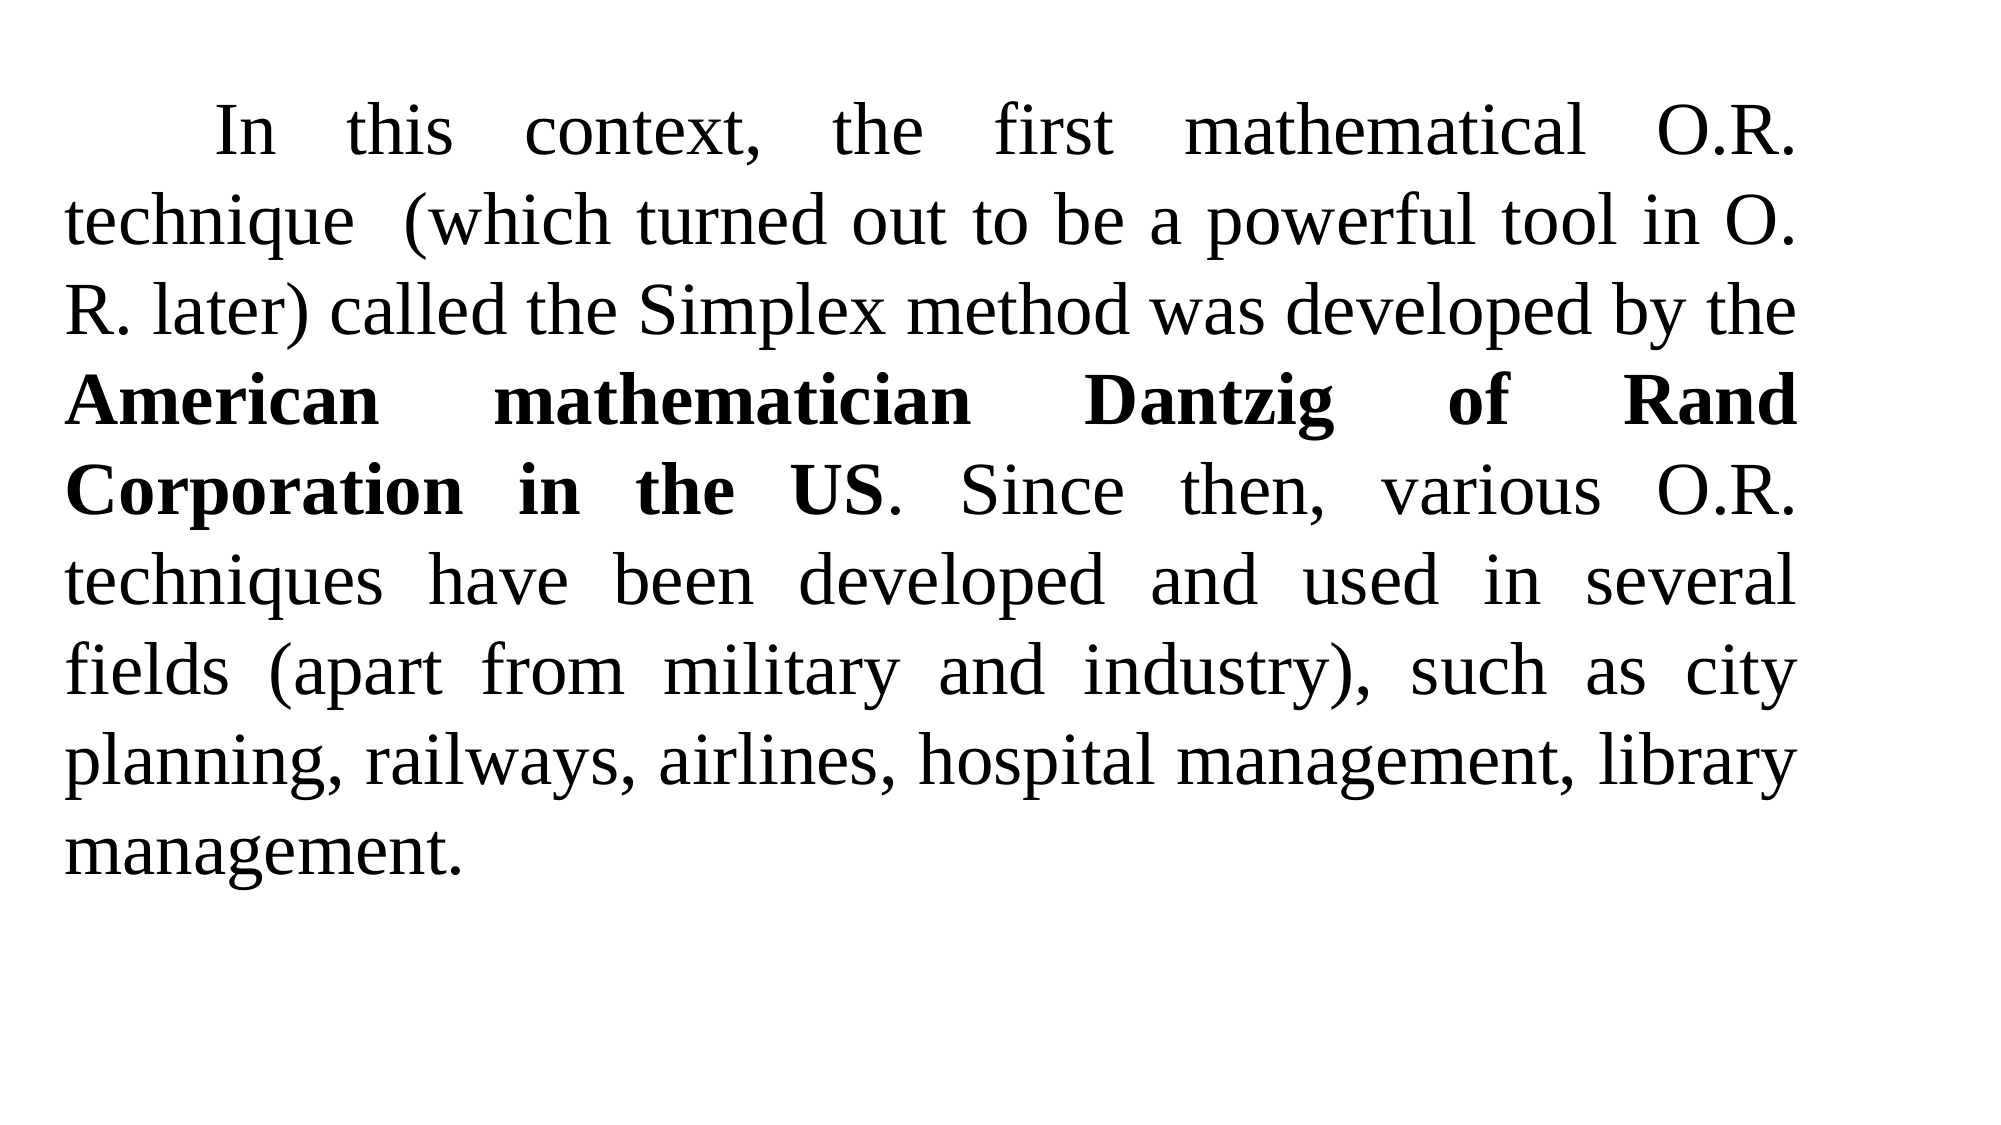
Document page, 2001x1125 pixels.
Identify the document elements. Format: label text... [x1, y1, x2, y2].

text_box In this context, the first mathematical O.R. technique (which turned out to be a powerful tool in O. R. later) called the Simplex method was developed by the American mathematician Dantzig of Rand Corporation in the US. Since then, various O.R. techniques have been developed and used in several fields (apart from military and industry), such as city planning, railways, airlines, hospital management, library management. [49, 72, 1815, 987]
